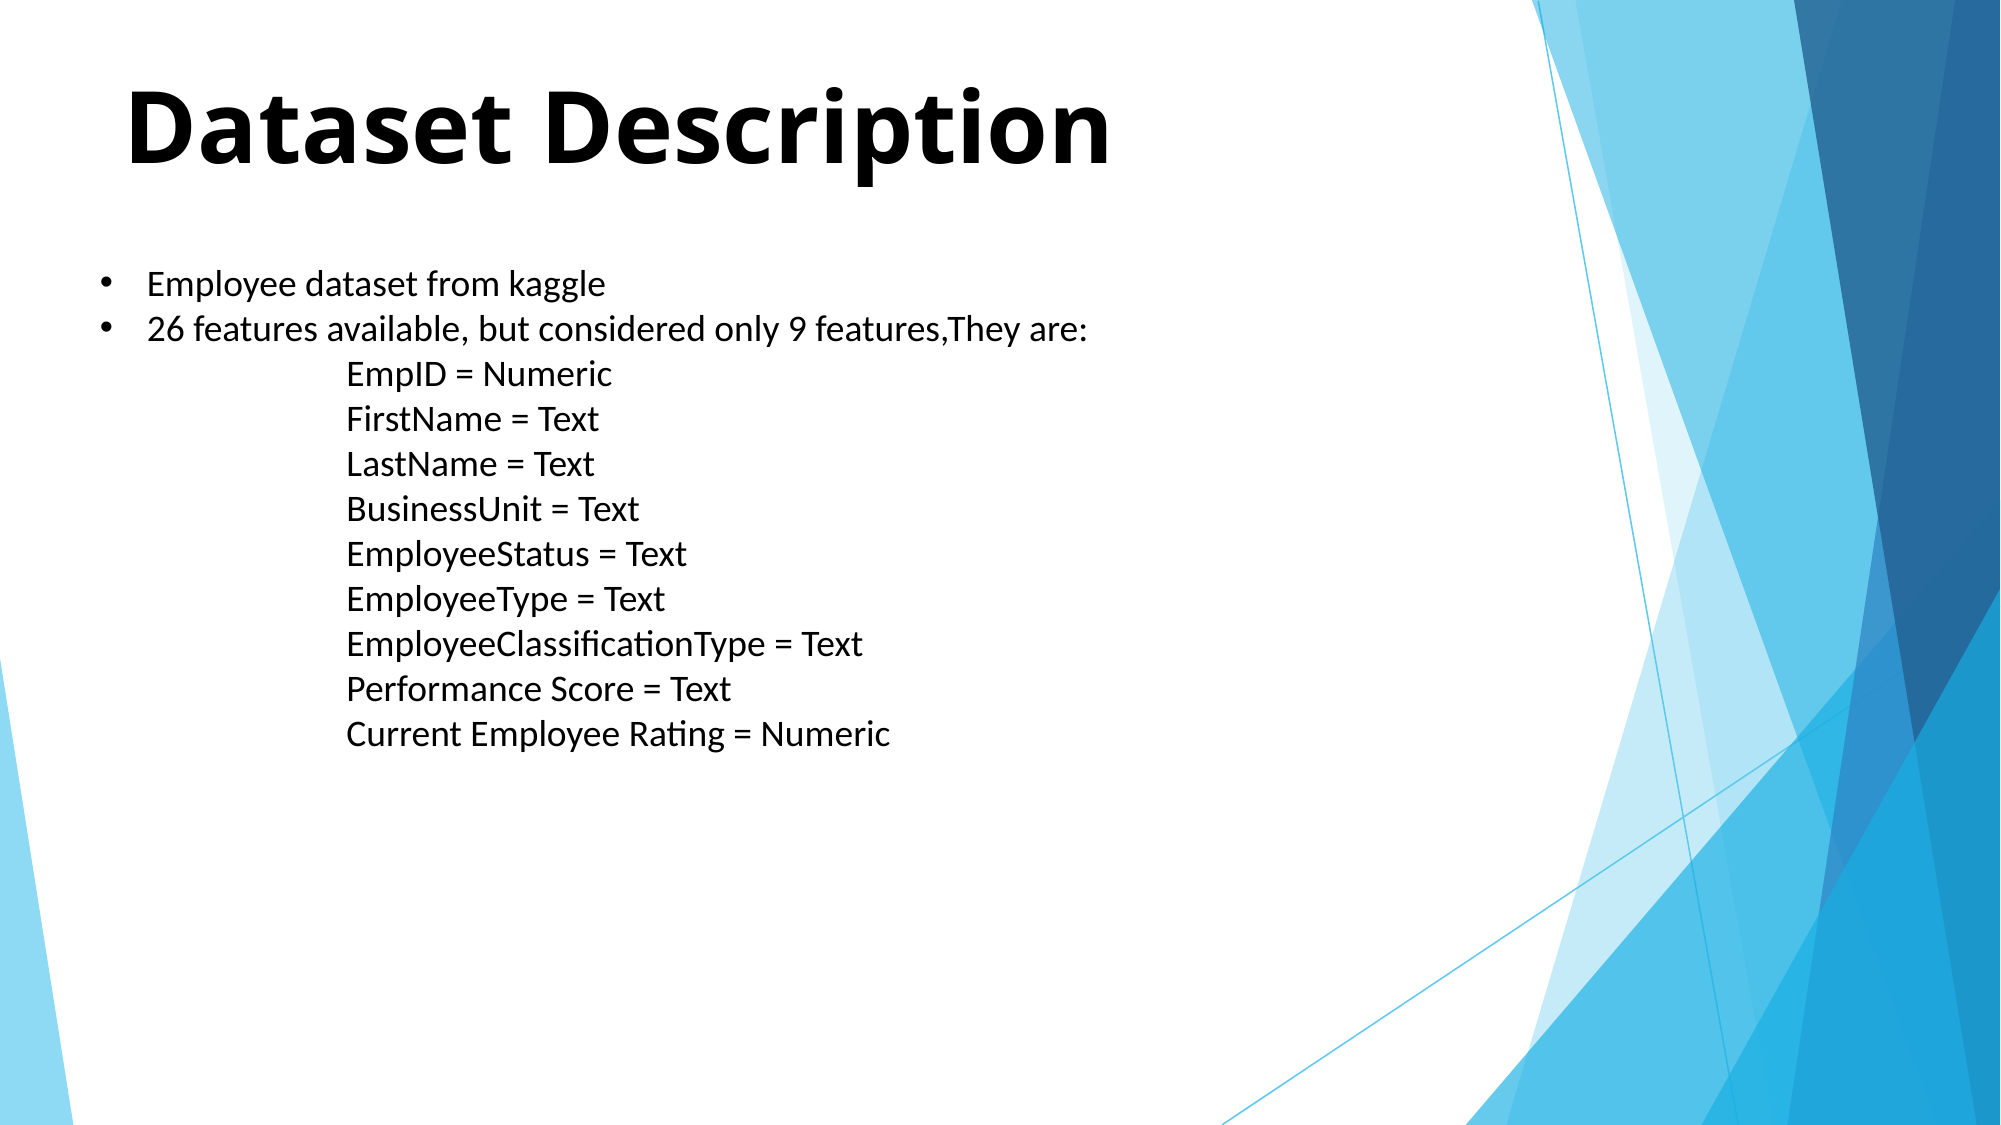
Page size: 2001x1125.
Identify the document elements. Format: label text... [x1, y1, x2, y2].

list Employee dataset from kaggle 26 features available, but considered only 9 features,They are: EmpID = Numeric FirstName = Text LastName = Text BusinessUnit = Text EmployeeStatus = Text EmployeeType = Text EmployeeClassificationType = Text Performance Score = Text Current Employee Rating = Numeric [99, 258, 1900, 784]
title Dataset Description [123, 63, 1877, 182]
